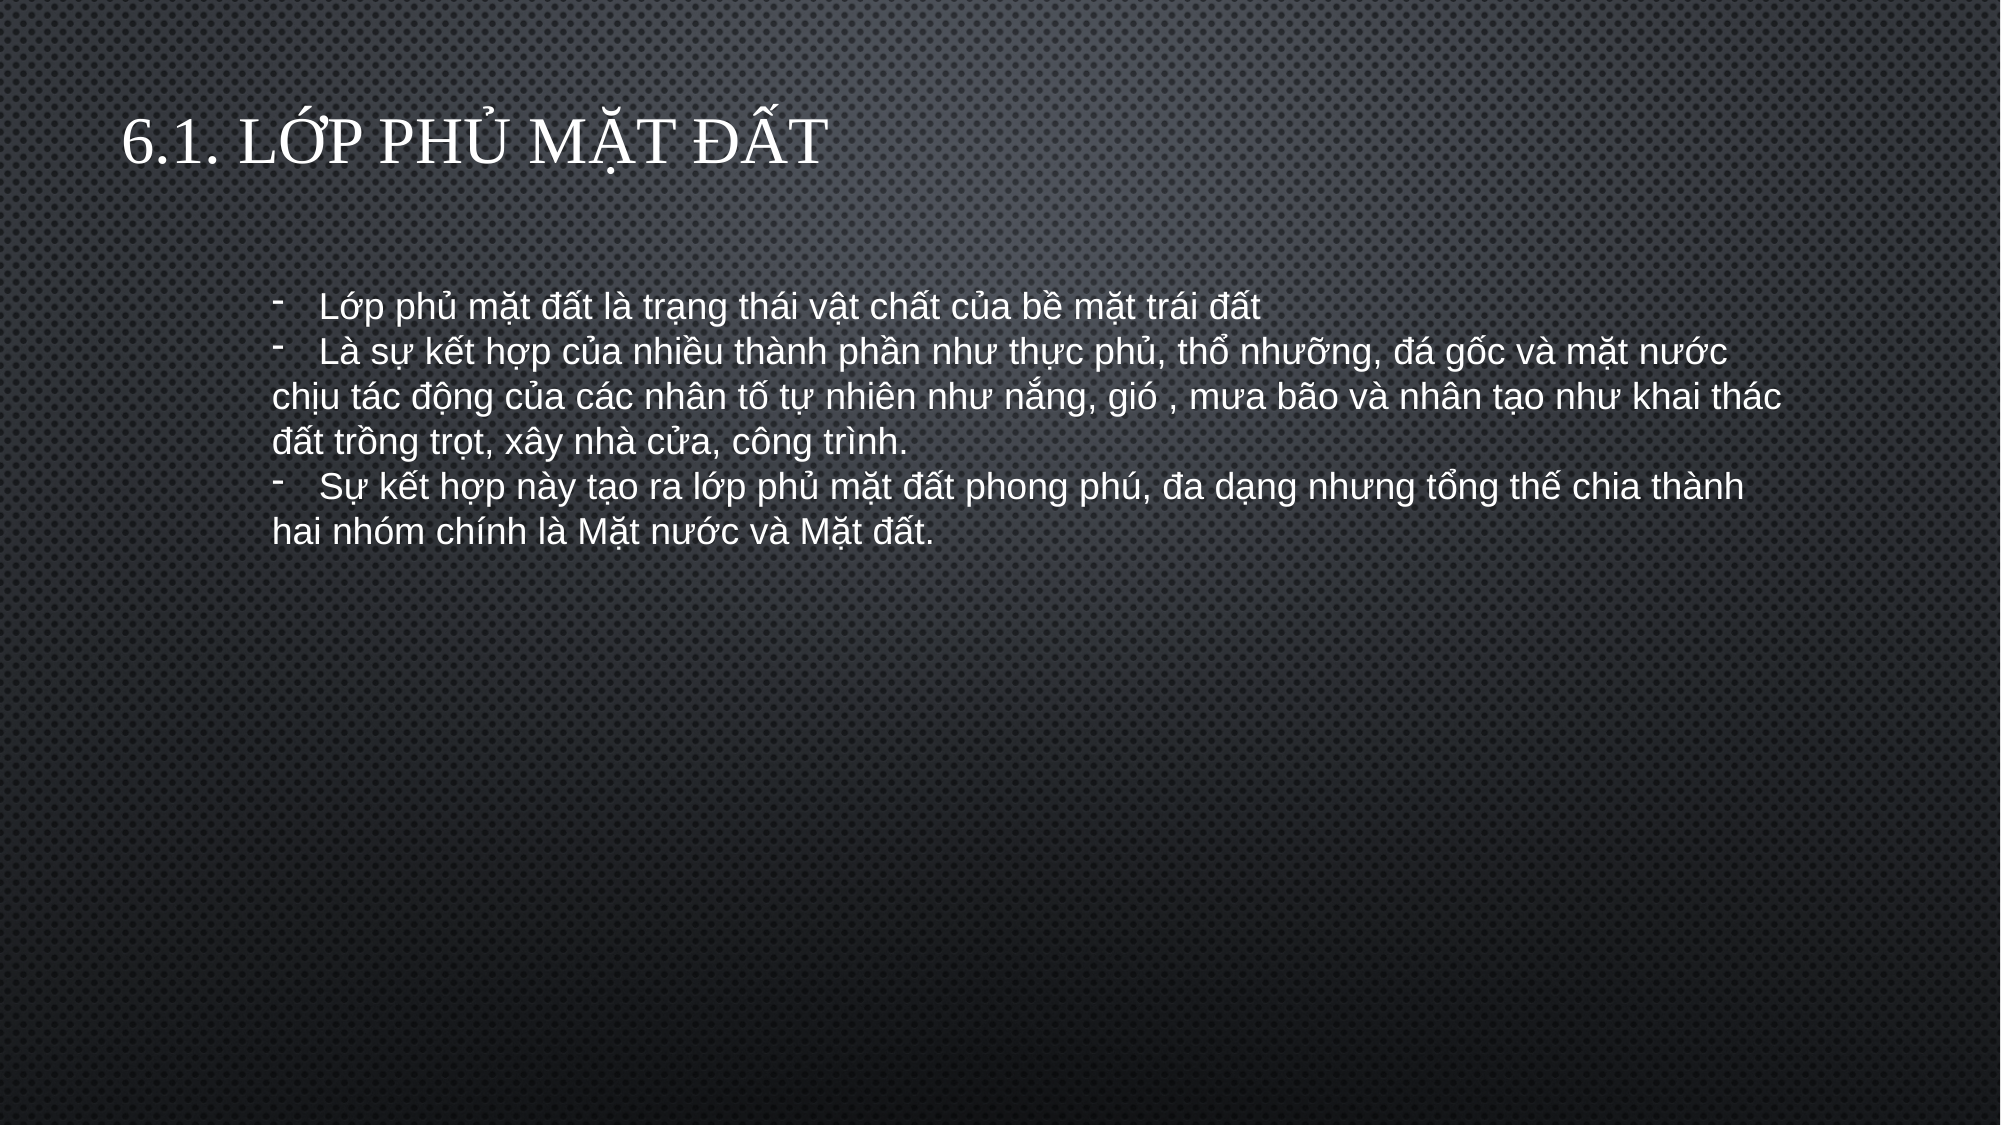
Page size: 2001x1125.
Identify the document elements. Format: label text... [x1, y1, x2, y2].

text_box Lớp phủ mặt đất là trạng thái vật chất của bề mặt trái đất Là sự kết hợp của nhiều thành phần như thực phủ, thổ nhưỡng, đá gốc và mặt nước chịu tác động của các nhân tố tự nhiên như nắng, gió , mưa bão và nhân tạo như khai thác đất trồng trọt, xây nhà cửa, công trình. Sự kết hợp này tạo ra lớp phủ mặt đất phong phú, đa dạng nhưng tổng thế chia thành hai nhóm chính là Mặt nước và Mặt đất. [257, 274, 1809, 605]
text_box 6.1. Lớp phủ mặt đất [105, 74, 1649, 200]
